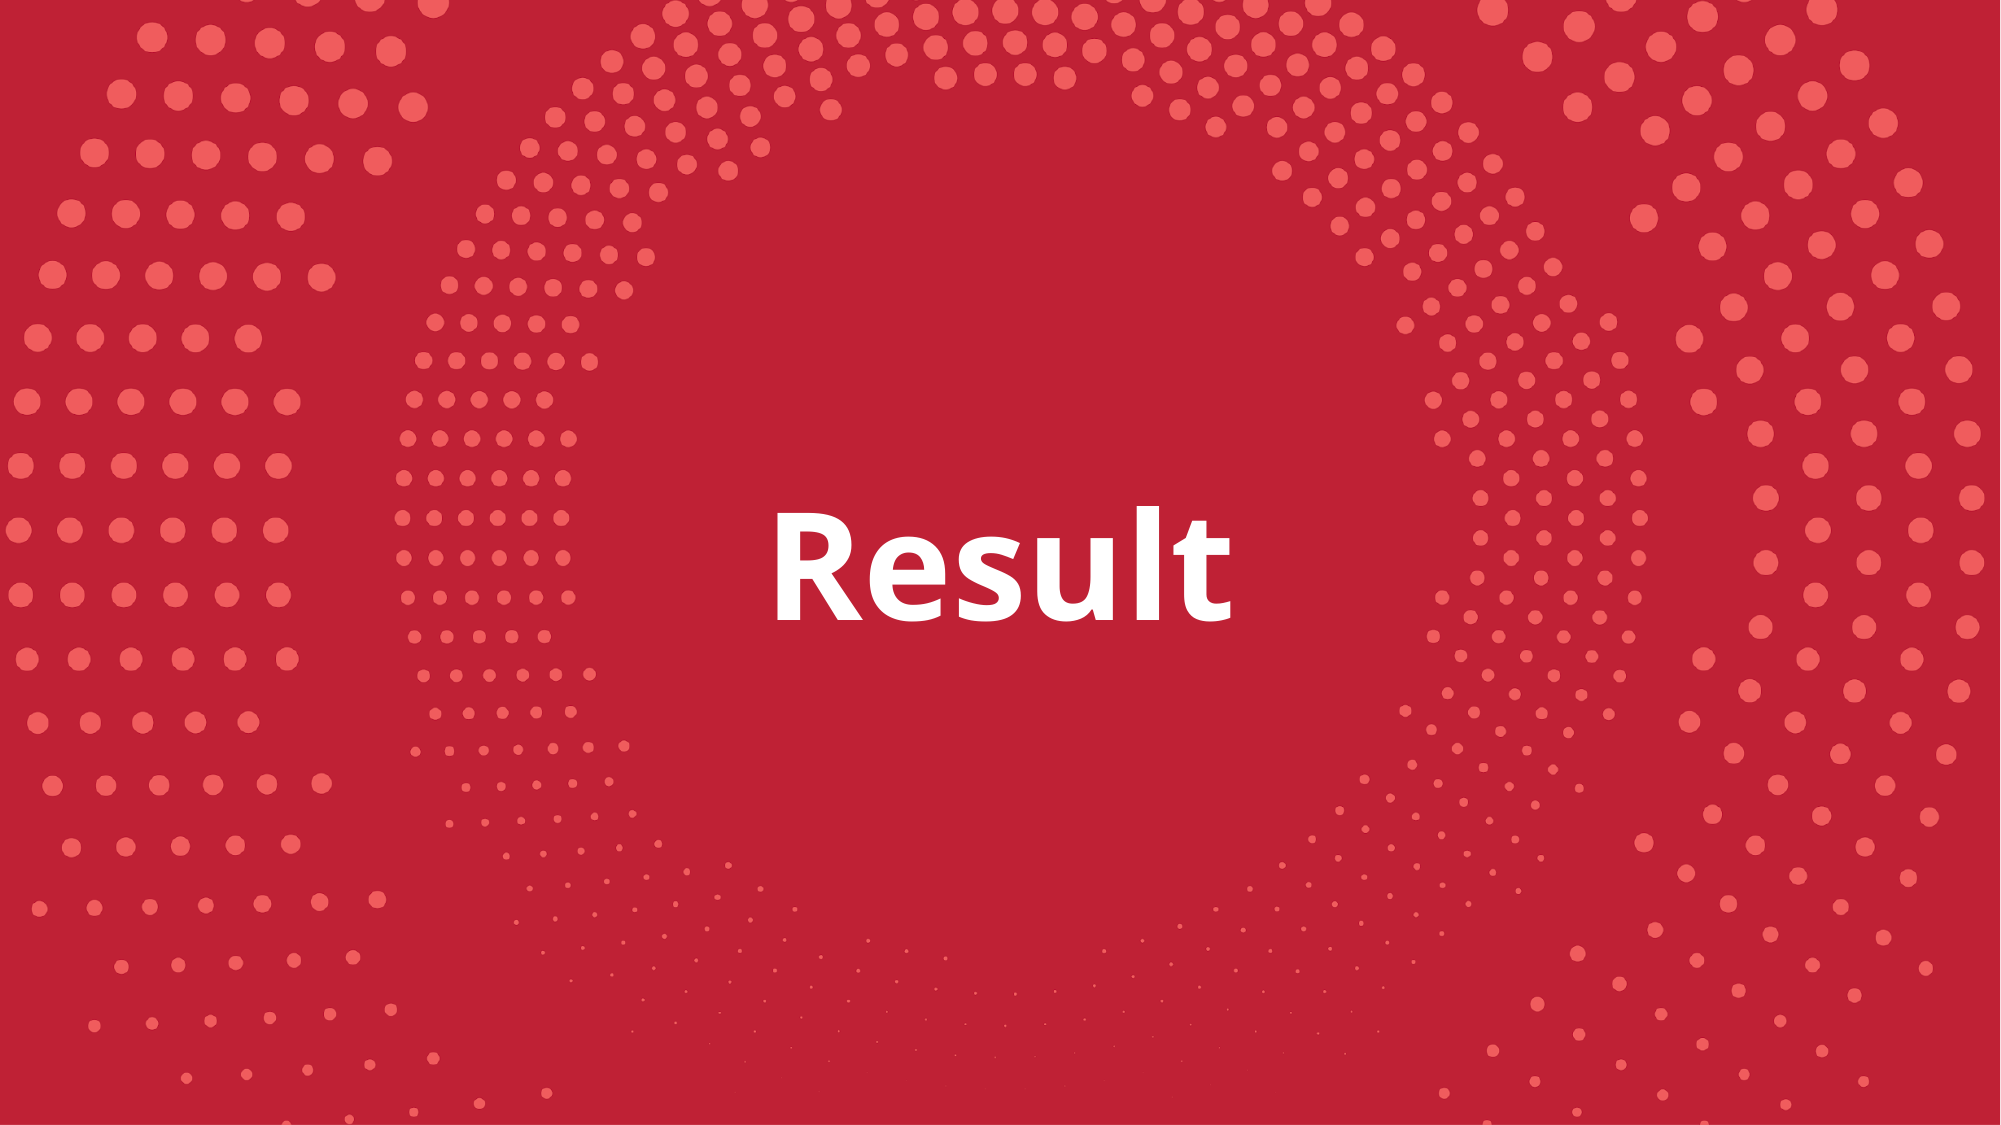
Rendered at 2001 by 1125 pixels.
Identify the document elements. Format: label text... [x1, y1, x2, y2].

title Result [715, 483, 1285, 642]
picture [0, 0, 2001, 1125]
